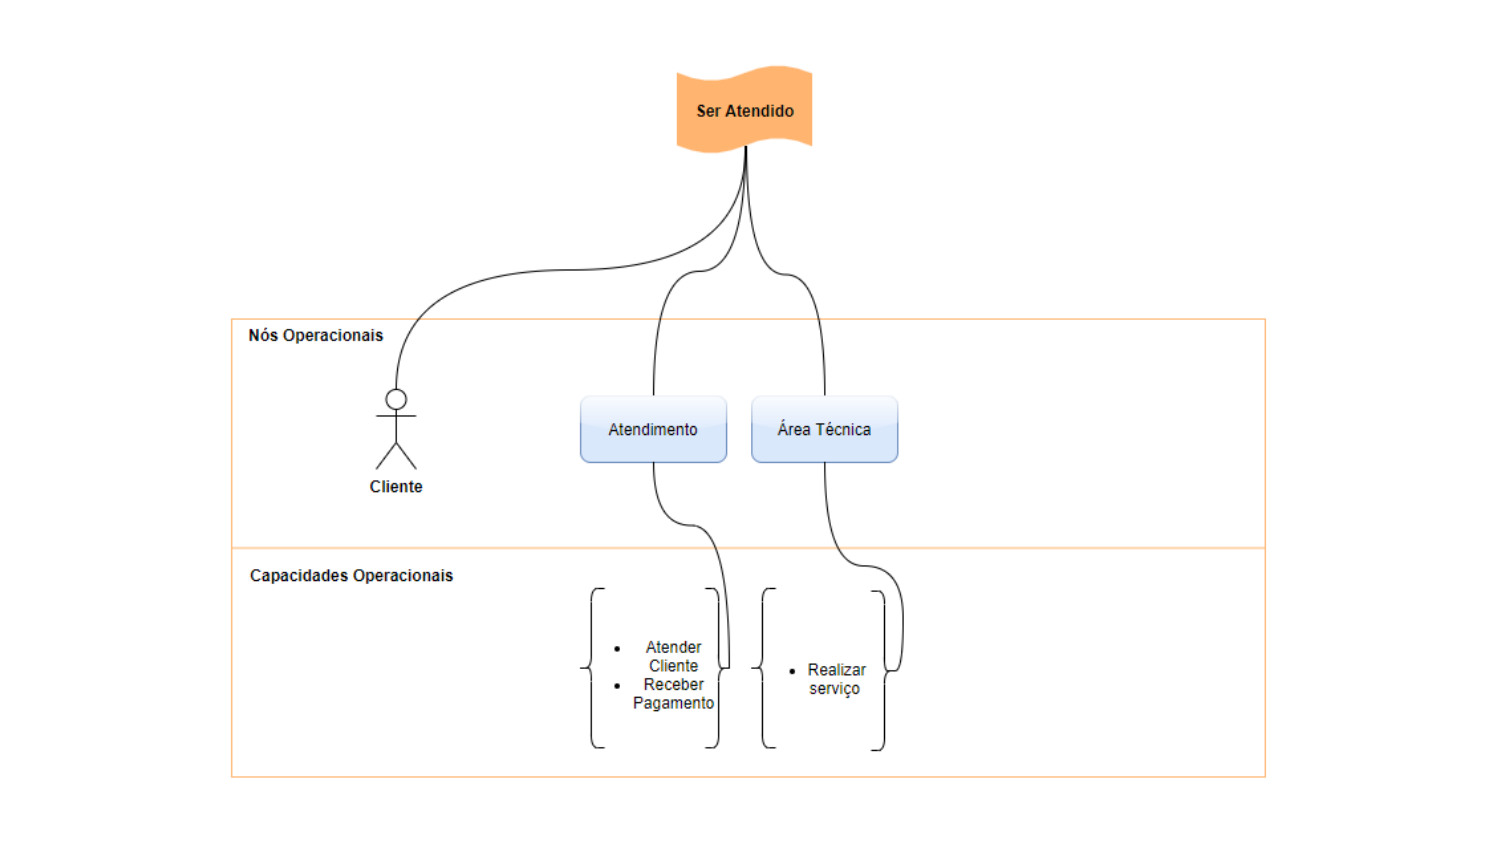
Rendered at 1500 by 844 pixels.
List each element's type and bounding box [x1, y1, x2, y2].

picture [206, 12, 1294, 807]
